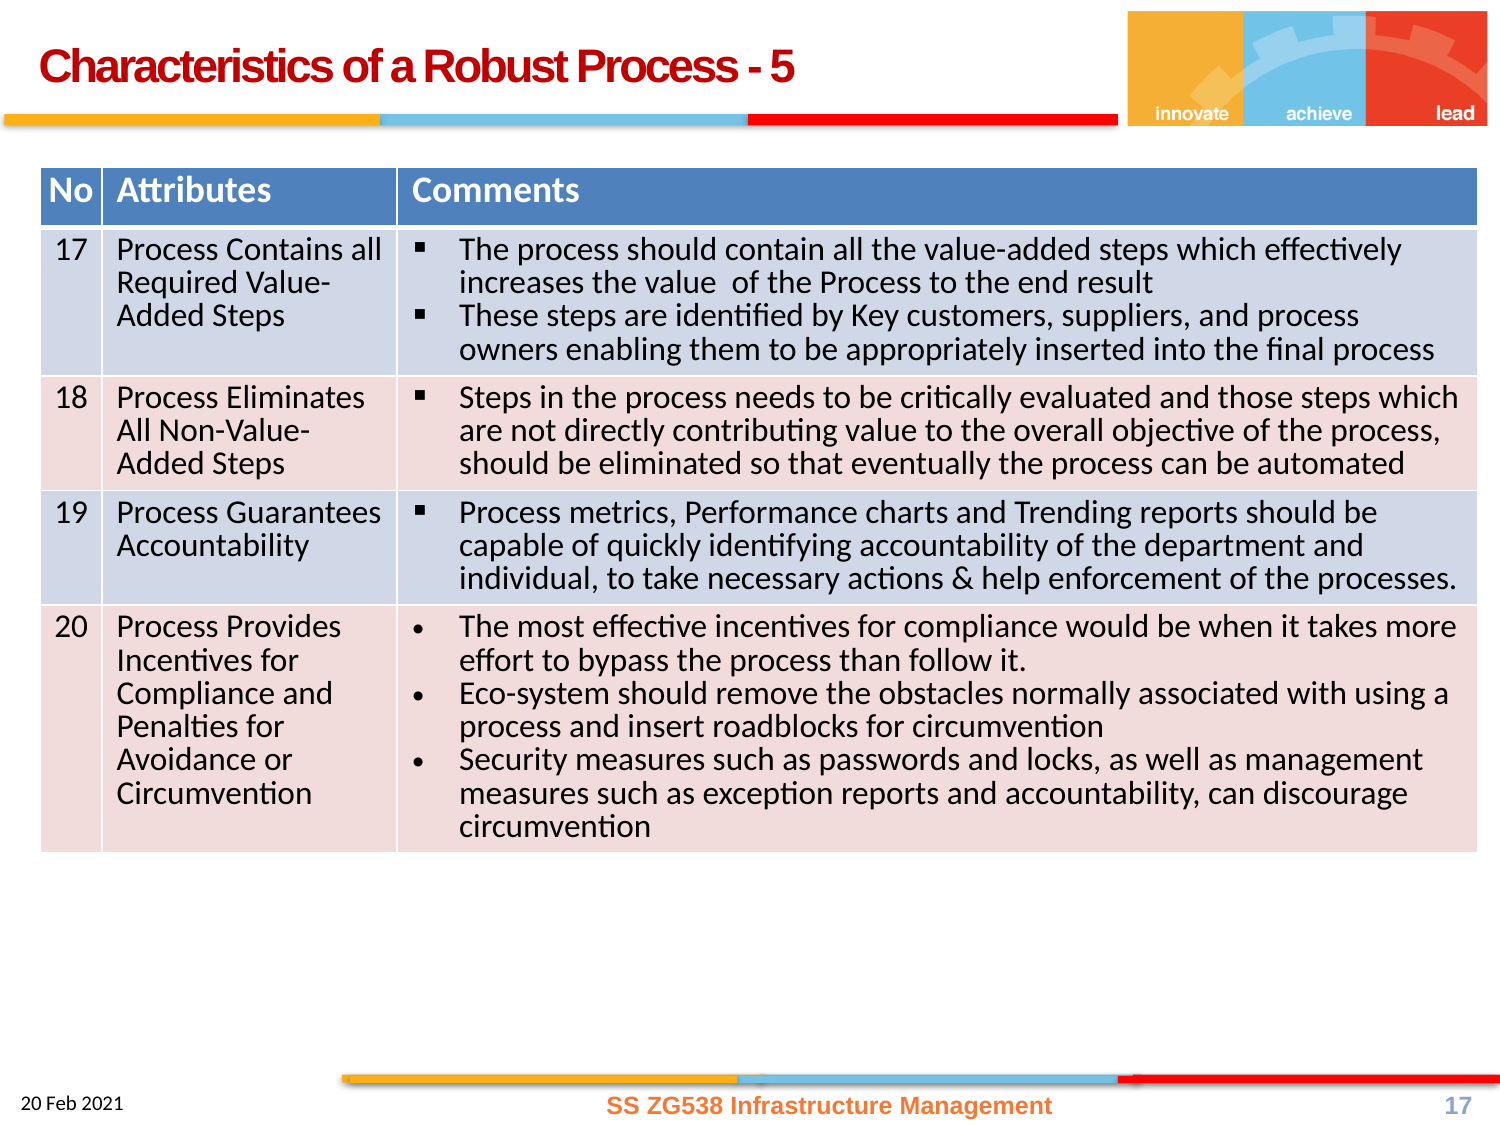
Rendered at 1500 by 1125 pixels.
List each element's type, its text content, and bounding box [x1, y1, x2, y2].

table_cell Process Eliminates All Non-Value-Added Steps [103, 377, 396, 490]
table_cell Steps in the process needs to be critically evaluated and those steps which are not directly contributing value to the overall objective of the process, should be eliminated so that eventually the process can be automated [398, 377, 1477, 490]
table_cell 17 [41, 230, 101, 375]
table_header No [41, 168, 101, 225]
table_cell The process should contain all the value-added steps which effectively increases the value of the Process to the end result These steps are identified by Key customers, suppliers, and process owners enabling them to be appropriately inserted into the final process [398, 230, 1477, 375]
table_header Comments [398, 168, 1477, 225]
list Characteristics of a Robust Process - 5 [23, 13, 1177, 100]
table_cell 20 [41, 606, 101, 852]
table_cell 18 [41, 377, 101, 490]
table_header Attributes [103, 168, 396, 225]
footer SS ZG538 Infrastructure Management [587, 1074, 1073, 1125]
picture [1127, 11, 1488, 126]
table_cell 19 [41, 491, 101, 604]
table_cell Process metrics, Performance charts and Trending reports should be capable of quickly identifying accountability of the department and individual, to take necessary actions & help enforcement of the processes. [398, 491, 1477, 604]
table_cell Process Guarantees Accountability [103, 491, 396, 604]
table_cell Process Contains all Required Value-Added Steps [103, 230, 396, 375]
slide_number 17 [1137, 1074, 1488, 1125]
table_cell Process Provides Incentives for Compliance and Penalties for Avoidance or Circumvention [103, 606, 396, 852]
table_cell The most effective incentives for compliance would be when it takes more effort to bypass the process than follow it. Eco-system should remove the obstacles normally associated with using a process and insert roadblocks for circumvention Security measures such as passwords and locks, as well as management measures such as exception reports and accountability, can discourage circumvention [398, 606, 1477, 852]
